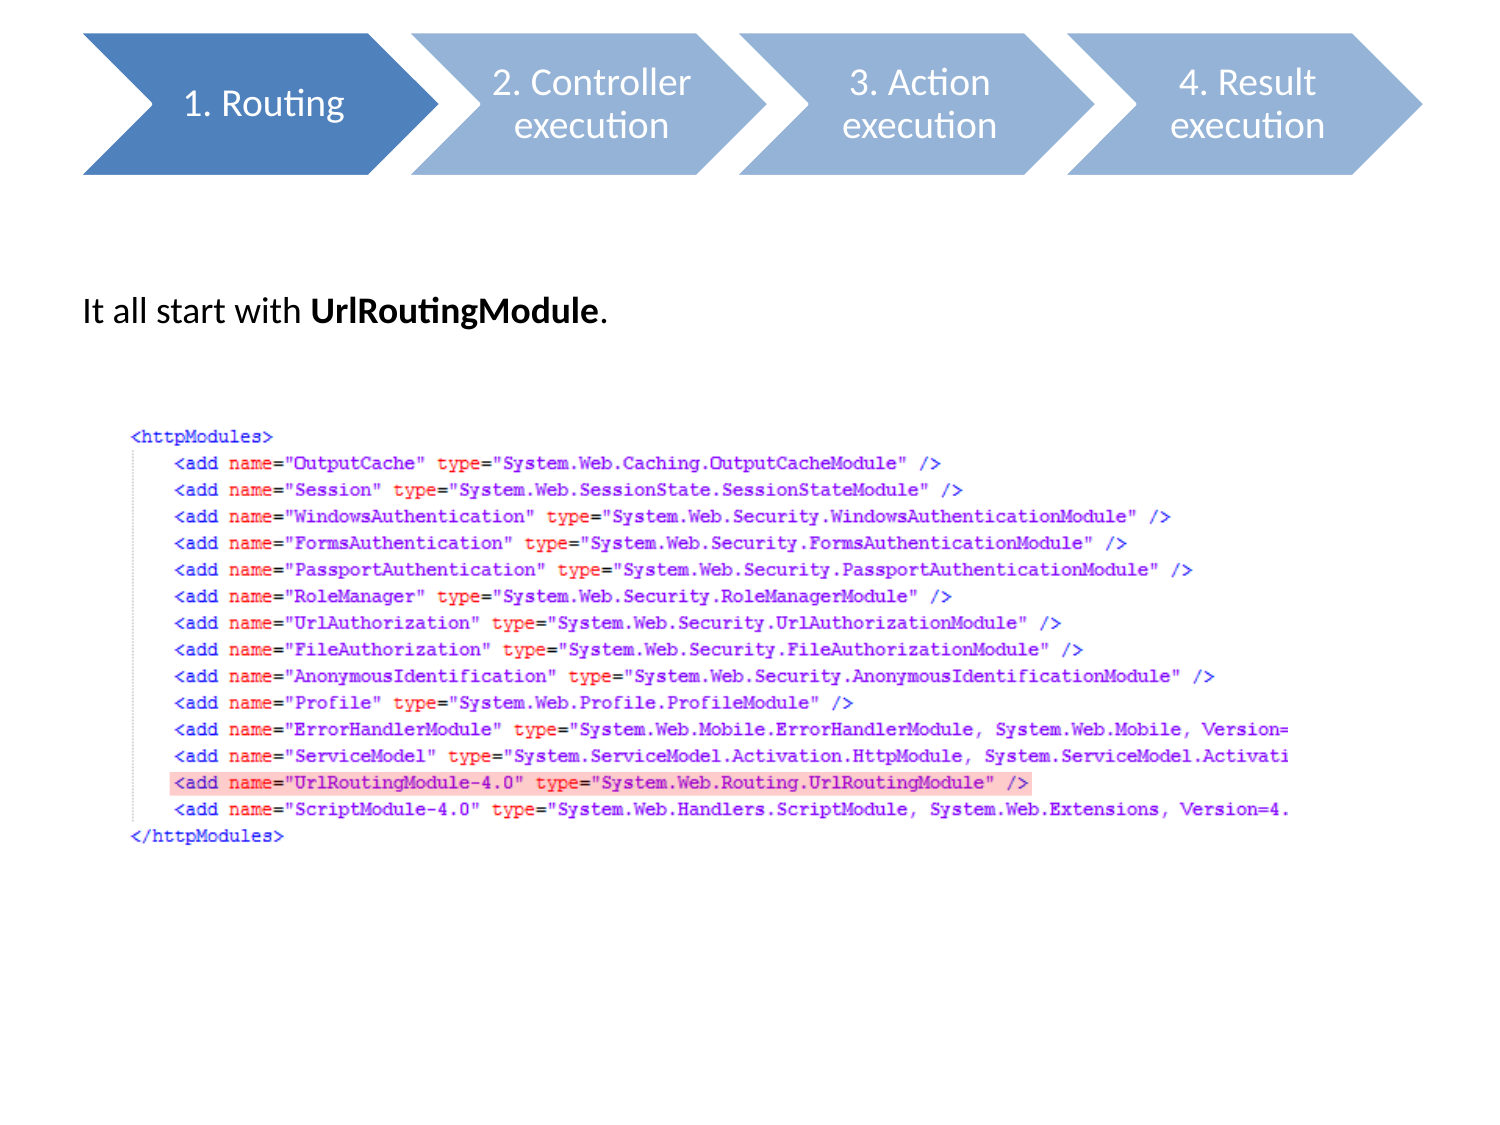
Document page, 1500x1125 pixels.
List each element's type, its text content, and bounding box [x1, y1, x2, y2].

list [76, 18, 1427, 190]
picture [123, 424, 1289, 854]
text_box It all start with UrlRoutingModule. [67, 278, 624, 339]
